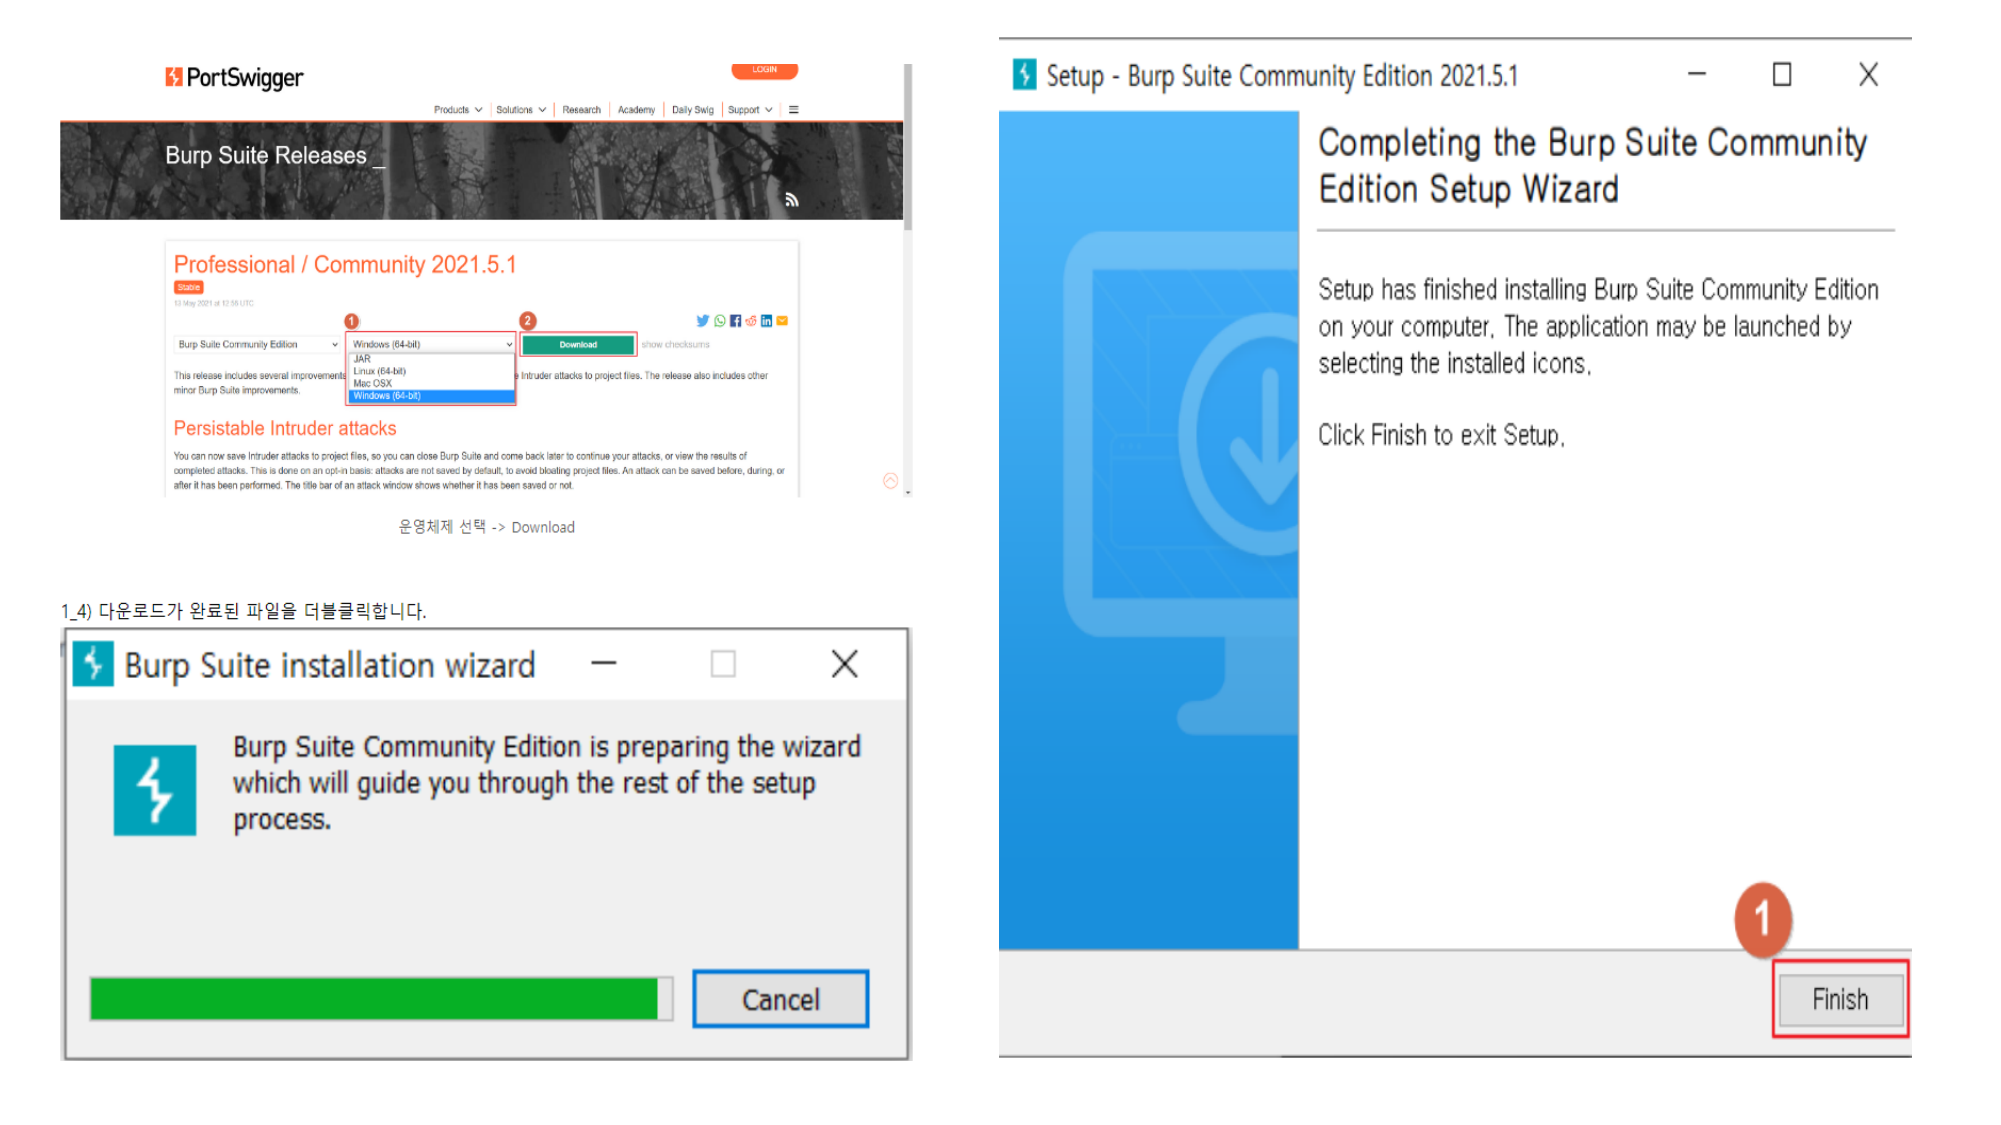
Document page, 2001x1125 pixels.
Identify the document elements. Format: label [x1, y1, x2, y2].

picture [999, 33, 1912, 1061]
picture [39, 64, 933, 1061]
